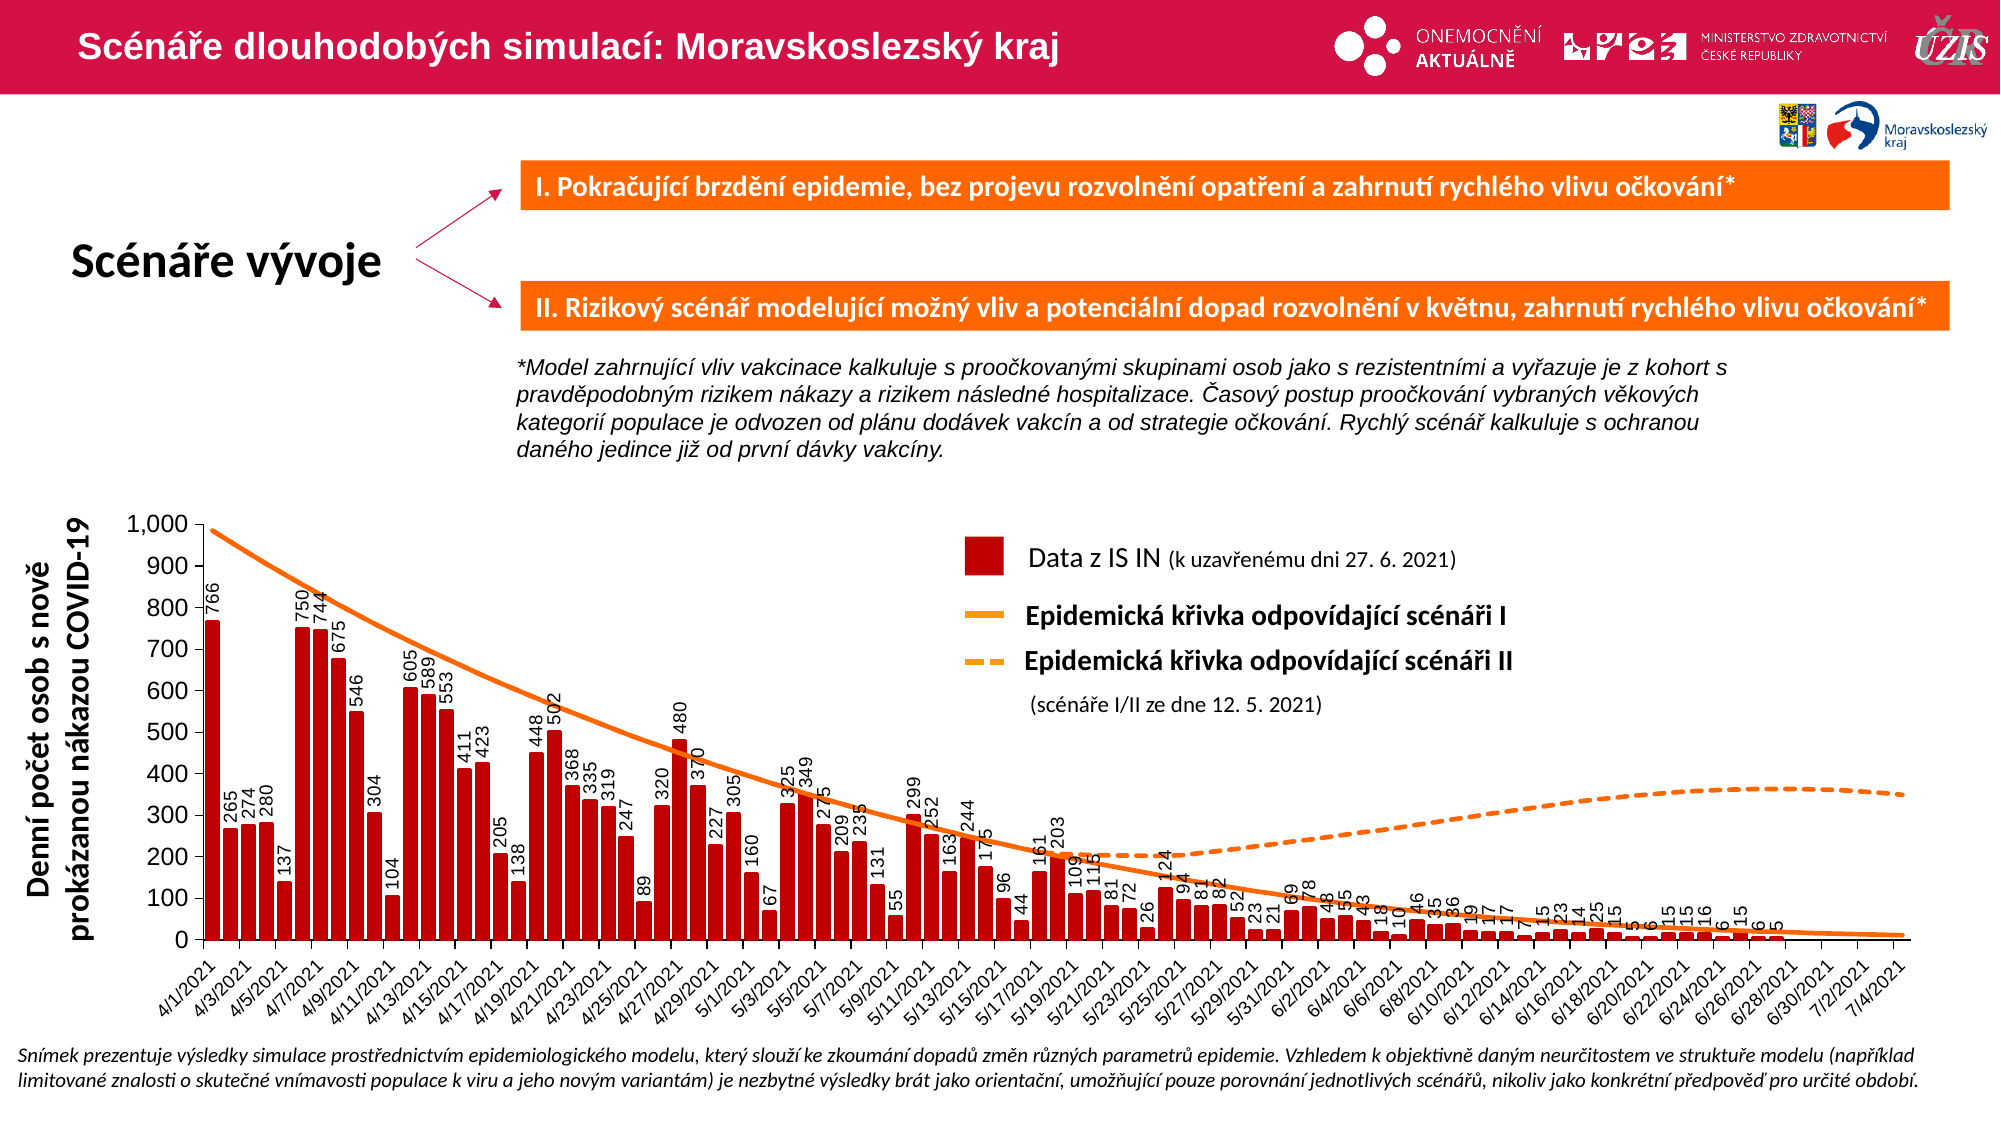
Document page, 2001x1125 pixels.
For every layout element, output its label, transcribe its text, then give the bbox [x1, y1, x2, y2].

text_box Snímek prezentuje výsledky simulace prostřednictvím epidemiologického modelu, který slouží ke zkoumání dopadů změn různých parametrů epidemie. Vzhledem k objektivně daným neurčitostem ve struktuře modelu (například limitované znalosti o skutečné vnímavosti populace k viru a jeho novým variantám) je nezbytné výsledky brát jako orientační, umožňující pouze porovnání jednotlivých scénářů, nikoliv jako konkrétní předpověď pro určité období. [3, 1034, 2000, 1099]
text_box Denní počet osob s nově prokázanou nákazou COVID-19 [7, 486, 86, 974]
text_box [416, 189, 502, 248]
picture [1334, 16, 1542, 76]
picture [1563, 31, 1888, 60]
picture [1915, 15, 1989, 66]
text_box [1779, 101, 1987, 150]
chart [86, 464, 1950, 1047]
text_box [416, 258, 502, 309]
text_box *Model zahrnující vliv vakcinace kalkuluje s proočkovanými skupinami osob jako s rezistentními a vyřazuje je z kohort s pravděpodobným rizikem nákazy a rizikem následné hospitalizace. Časový postup proočkování vybraných věkových kategorií populace je odvozen od plánu dodávek vakcín a od strategie očkování. Rychlý scénář kalkuluje s ochranou daného jedince již od první dávky vakcíny. [501, 345, 1774, 464]
text_box II. Rizikový scénář modelující možný vliv a potenciální dopad rozvolnění v květnu, zahrnutí rychlého vlivu očkování* [520, 280, 1950, 331]
text_box Scénáře vývoje [33, 220, 398, 295]
text_box I. Pokračující brzdění epidemie, bez projevu rozvolnění opatření a zahrnutí rychlého vlivu očkování* [520, 160, 1950, 211]
title Scénáře dlouhodobých simulací: Moravskoslezský kraj [62, 0, 1277, 95]
